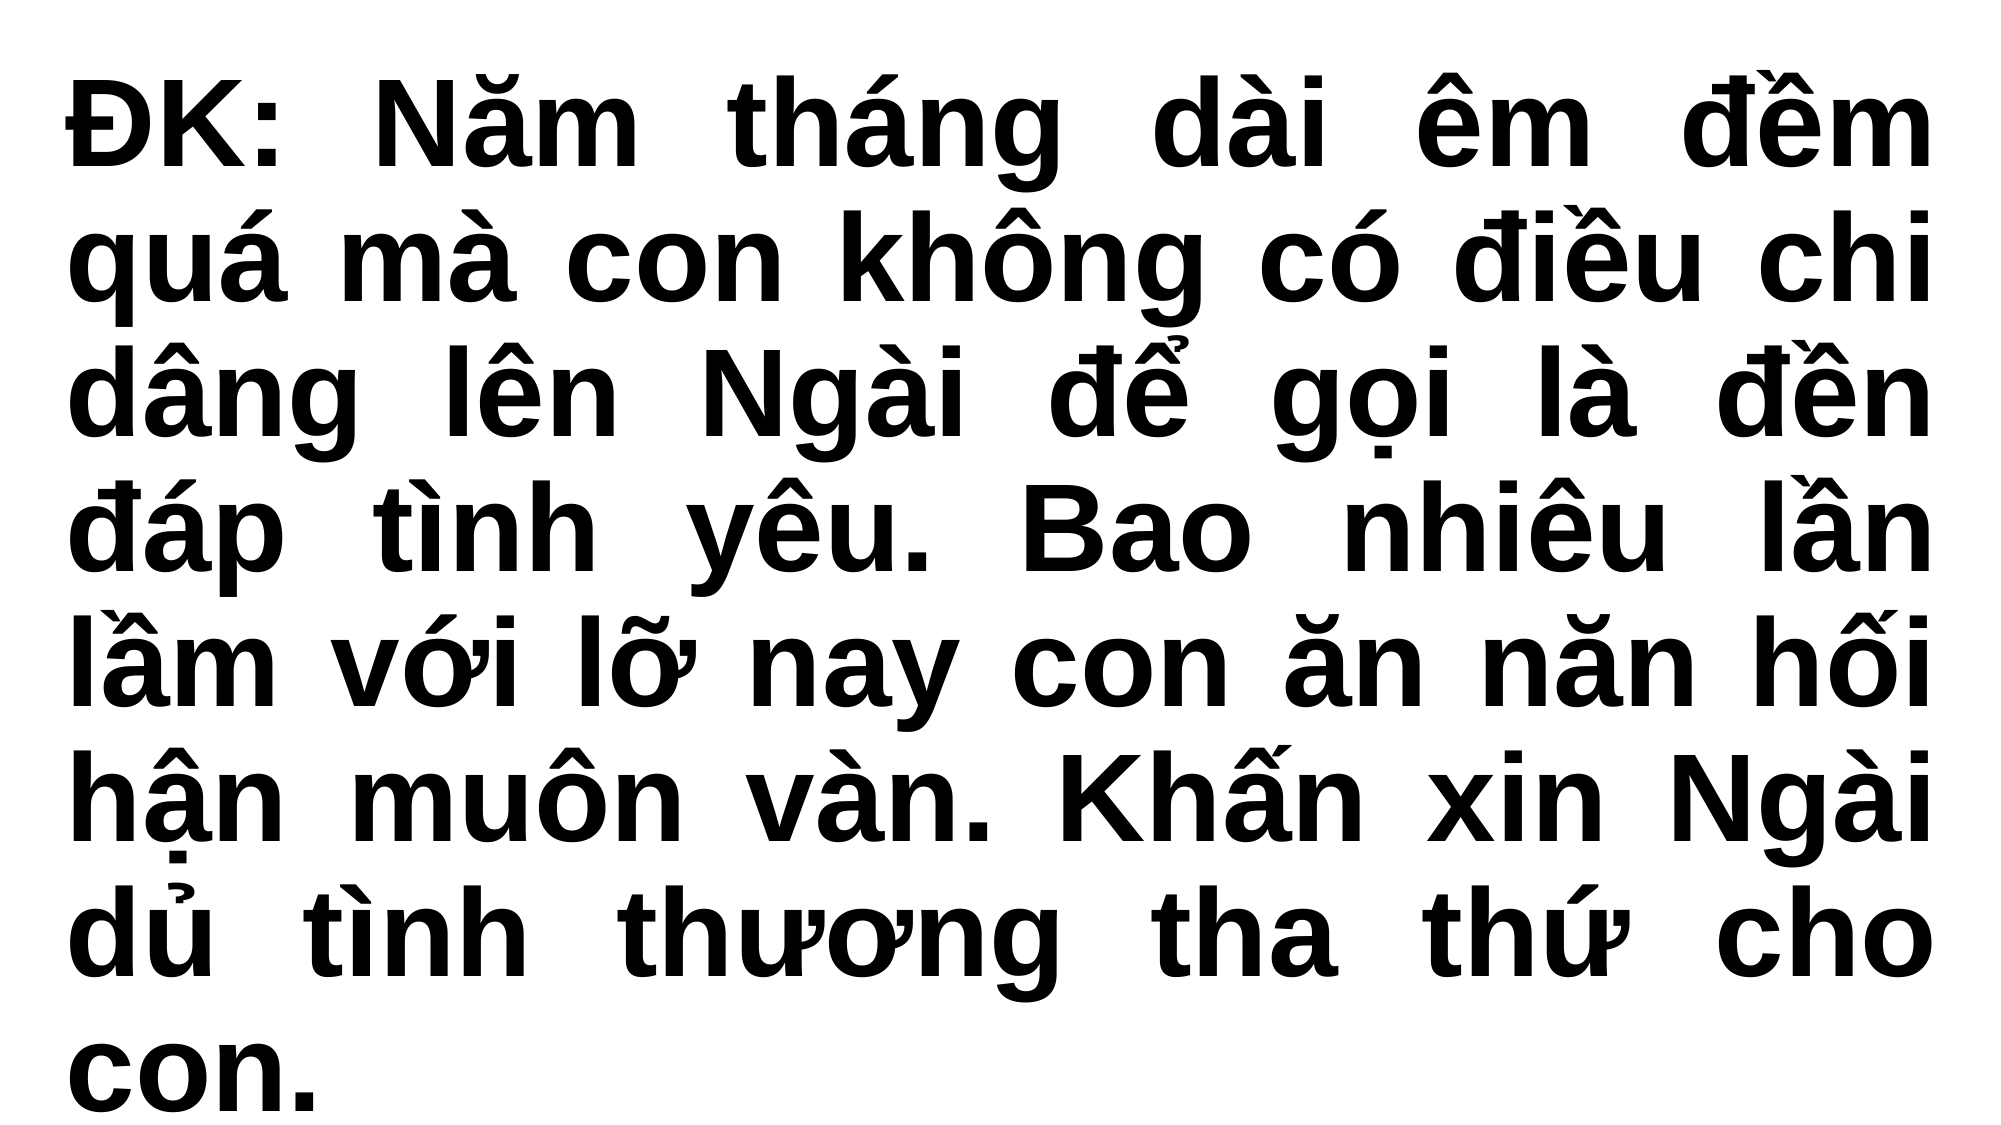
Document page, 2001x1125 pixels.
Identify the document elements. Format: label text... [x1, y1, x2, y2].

list ĐK: Năm tháng dài êm đềm quá mà con không có điều chi dâng lên Ngài để gọi là đền đáp tình yêu. Bao nhiêu lần lầm với lỡ nay con ăn năn hối hận muôn vàn. Khấn xin Ngài dủ tình thương tha thứ cho con. [50, 50, 1953, 765]
